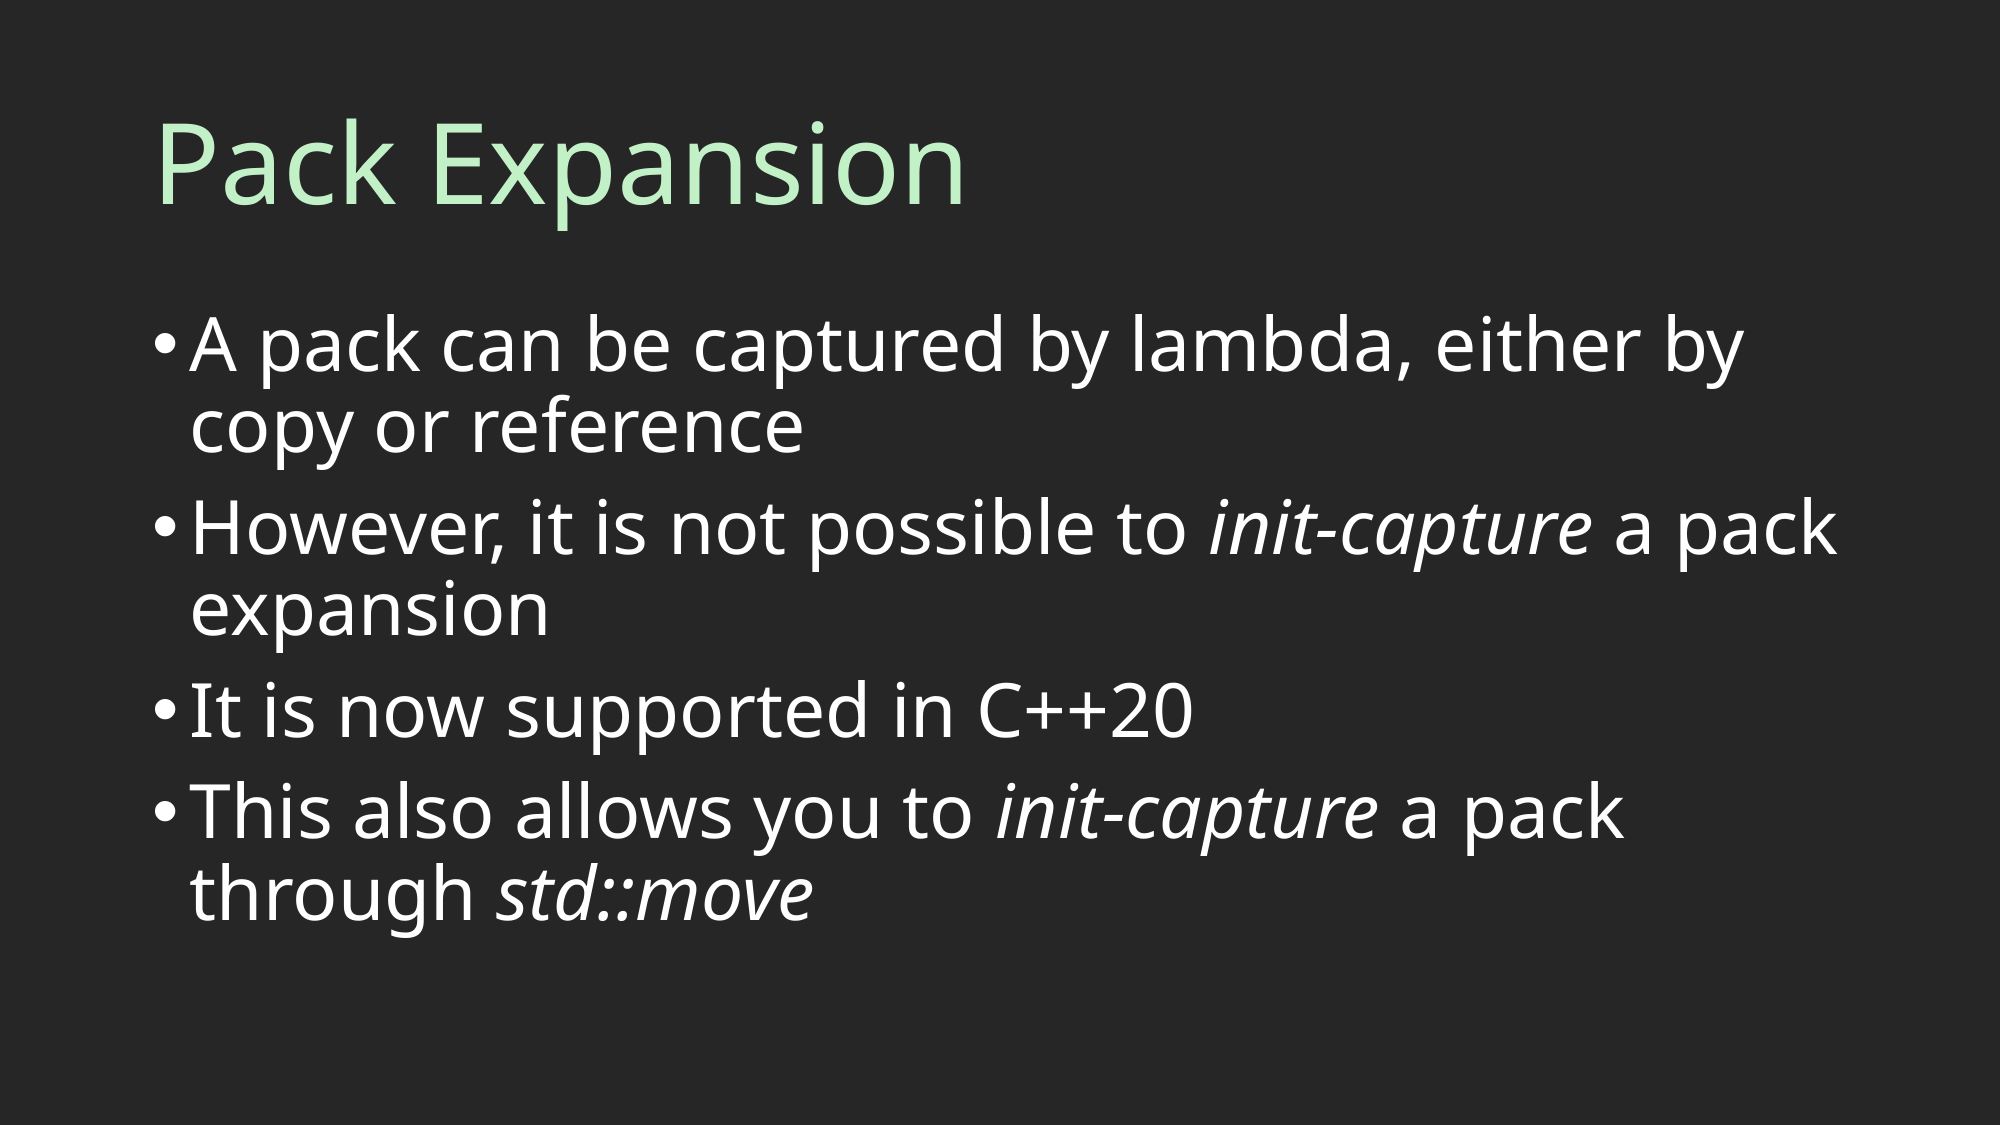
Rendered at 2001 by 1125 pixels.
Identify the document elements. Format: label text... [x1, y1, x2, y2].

list A pack can be captured by lambda, either by copy or reference However, it is not possible to init-capture a pack expansion It is now supported in C++20 This also allows you to init-capture a pack through std::move [137, 299, 1863, 1014]
title Pack Expansion [137, 59, 1863, 278]
